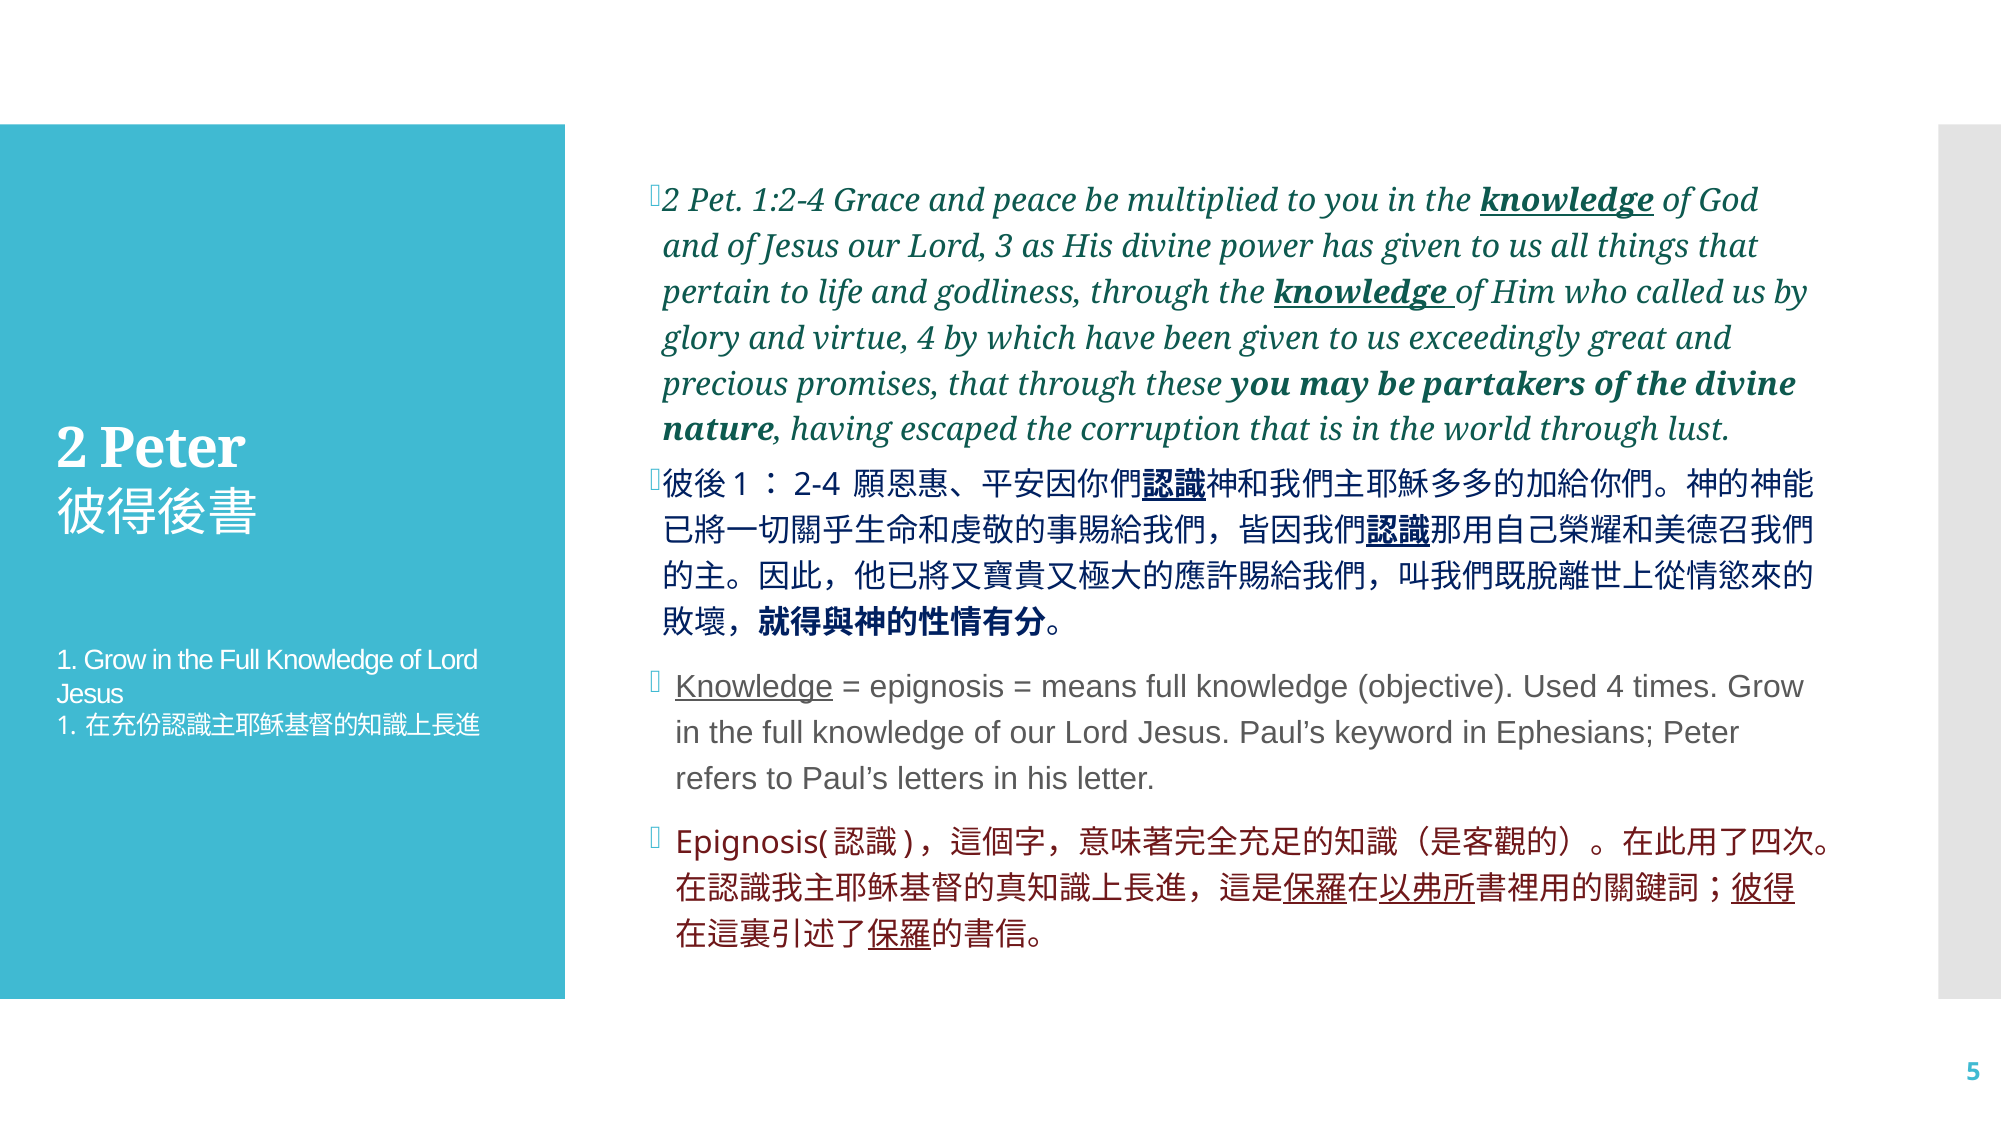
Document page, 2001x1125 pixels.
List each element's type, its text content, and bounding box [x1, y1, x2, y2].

list 2 Pet. 1:2-4 Grace and peace be multiplied to you in the knowledge of God and of Jesus our Lord, 3 as His divine power has given to us all things that pertain to life and godliness, through the knowledge of Him who called us by glory and virtue, 4 by which have been given to us exceedingly great and precious promises, that through these you may be partakers of the divine nature, having escaped the corruption that is in the world through lust. 彼後1：2-4 願恩惠、平安因你們認識神和我們主耶穌多多的加給你們。神的神能已將一切關乎生命和虔敬的事賜給我們，皆因我們認識那用自己榮耀和美德召我們的主。因此，他已將又寶貴又極大的應許賜給我們，叫我們既脫離世上從情慾來的敗壞，就得與神的性情有分。 Knowledge = epignosis = means full knowledge (objective). Used 4 times. Grow in the full knowledge of our Lord Jesus. Paul’s keyword in Ephesians; Peter refers to Paul’s letters in his letter. Epignosis(認識)，這個字，意味著完全充足的知識（是客觀的）。在此用了四次。在認識我主耶稣基督的真知識上長進，這是保羅在以弗所書裡用的關鍵詞；彼得在這裏引述了保羅的書信。 [634, 141, 1835, 982]
title 2 Peter 彼得後書 1. Grow in the Full Knowledge of Lord Jesus 1. 在充份認識主耶稣基督的知識上長進 [41, 198, 525, 954]
slide_number 5 [1744, 1042, 1996, 1103]
